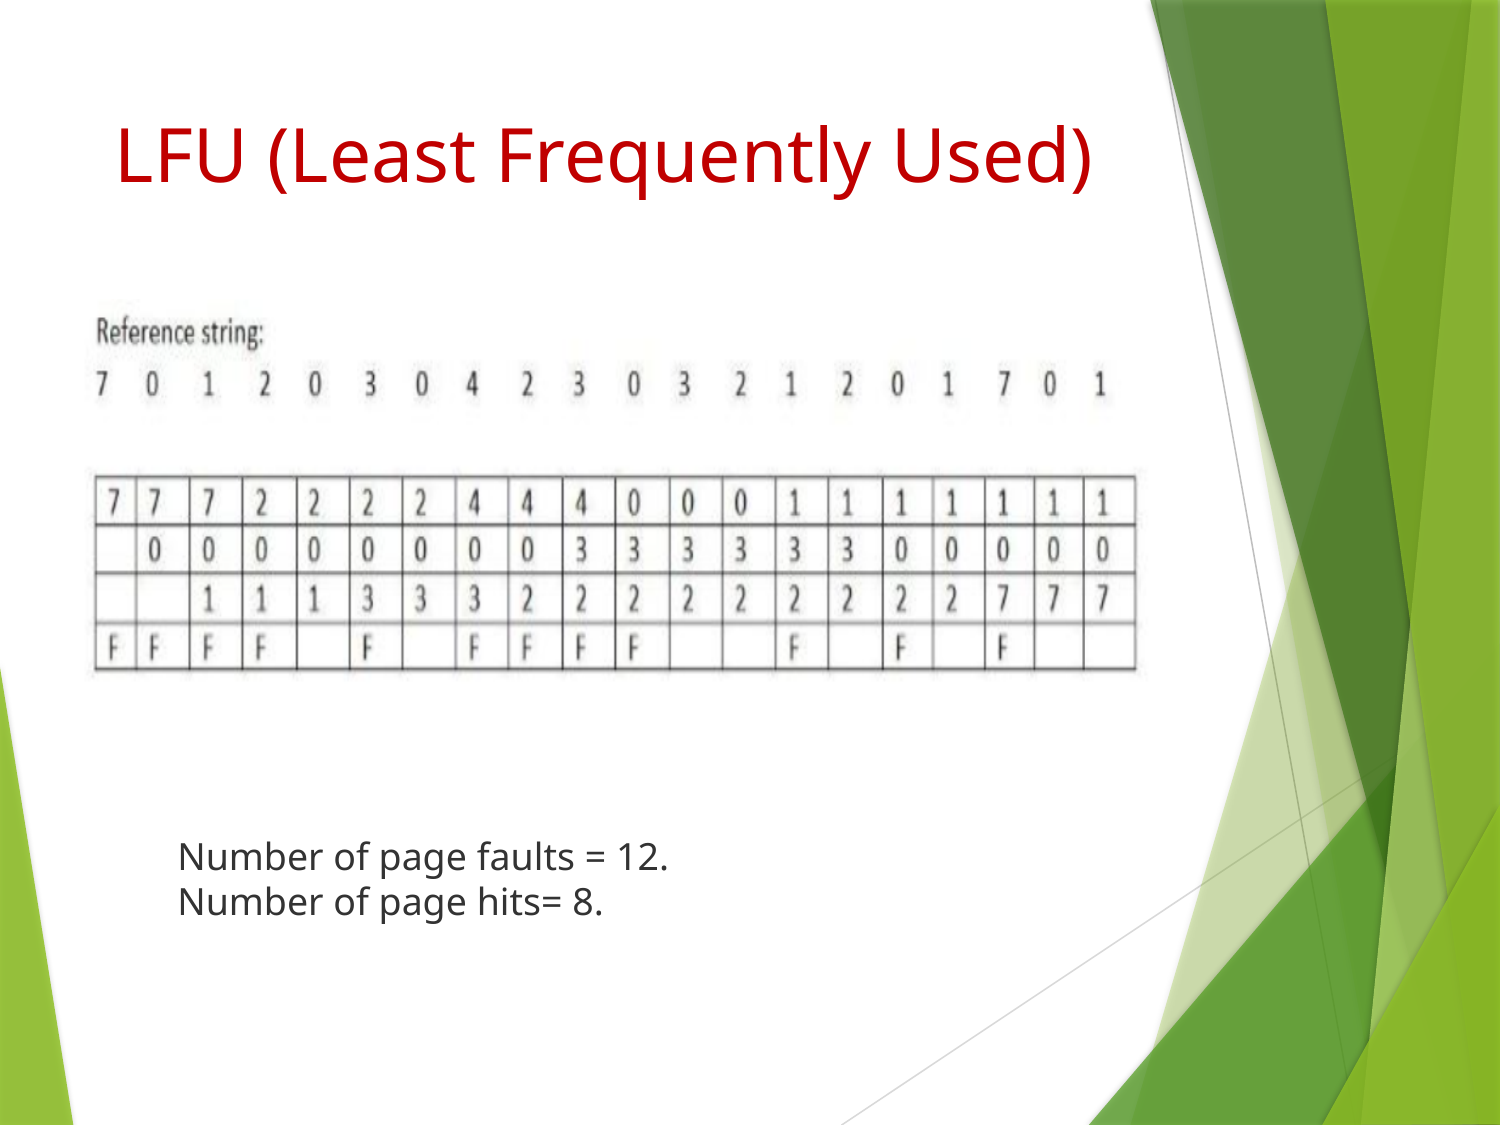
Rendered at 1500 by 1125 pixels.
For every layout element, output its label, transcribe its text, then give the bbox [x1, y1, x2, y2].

picture [74, 299, 1165, 715]
text_box Number of page faults = 12. Number of page hits= 8. [162, 825, 913, 931]
title LFU (Least Frequently Used) [99, 99, 1142, 298]
